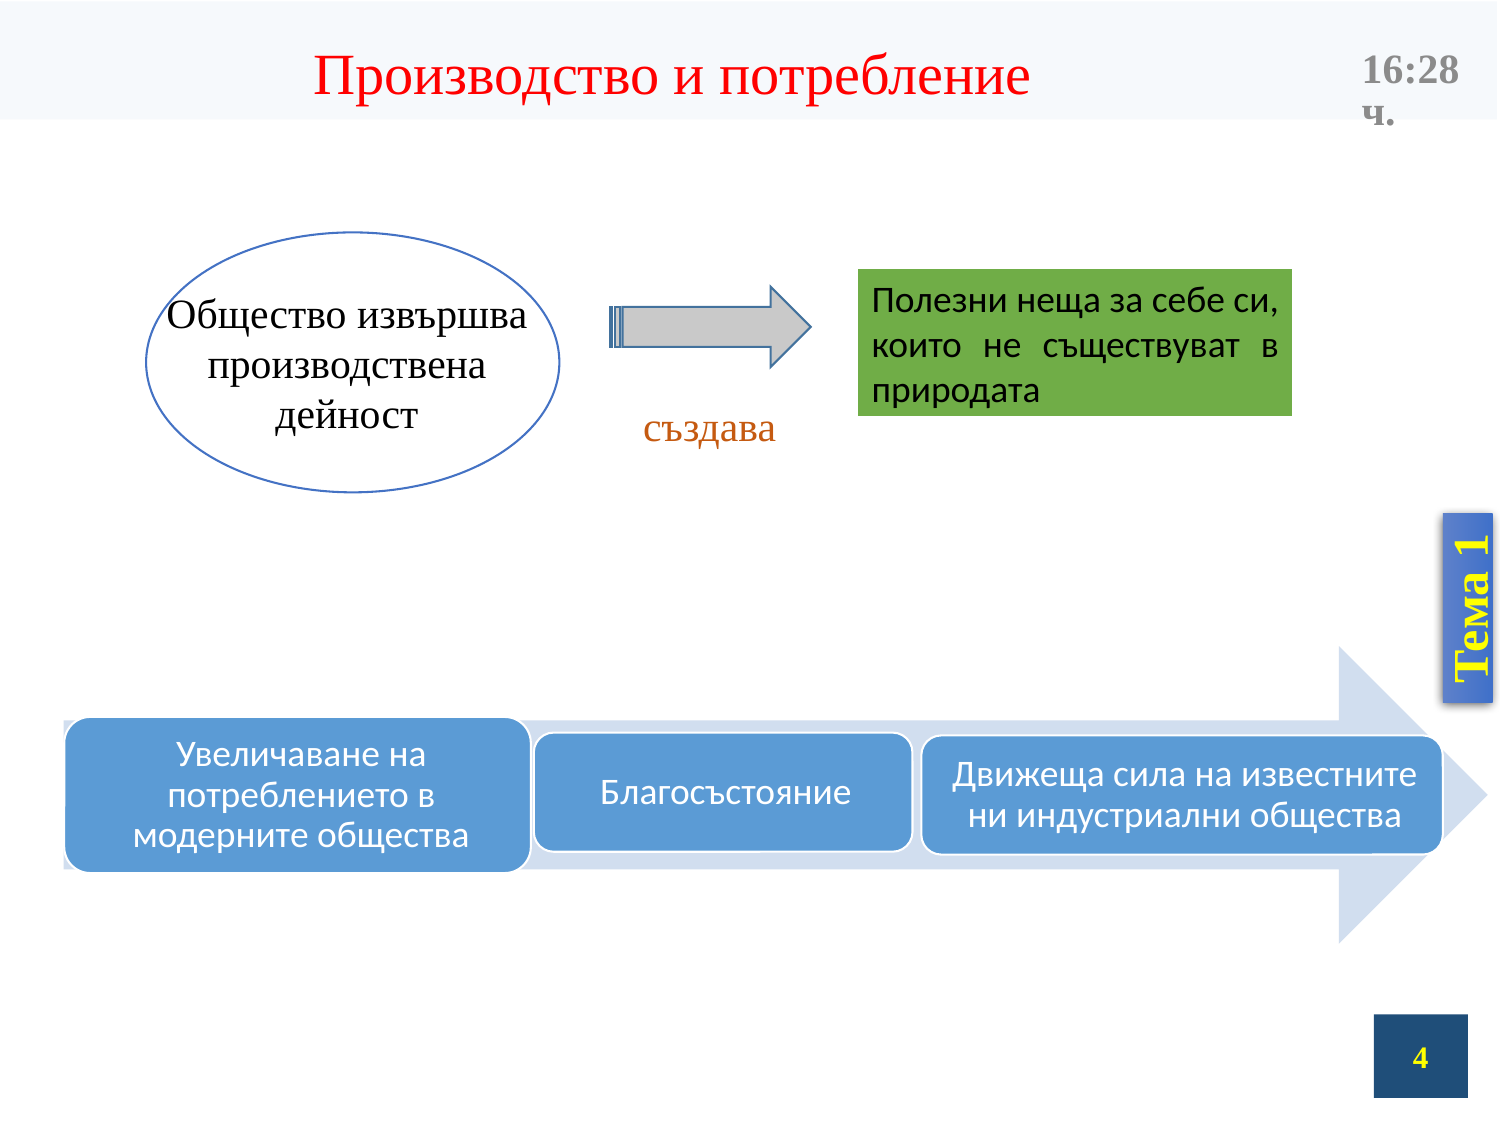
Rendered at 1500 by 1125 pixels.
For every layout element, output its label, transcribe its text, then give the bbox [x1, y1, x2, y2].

slide_number 4 [1373, 1014, 1468, 1098]
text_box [63, 645, 1488, 944]
title Производство и потребление [36, 38, 1309, 115]
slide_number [1346, 36, 1488, 97]
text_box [146, 232, 1294, 493]
